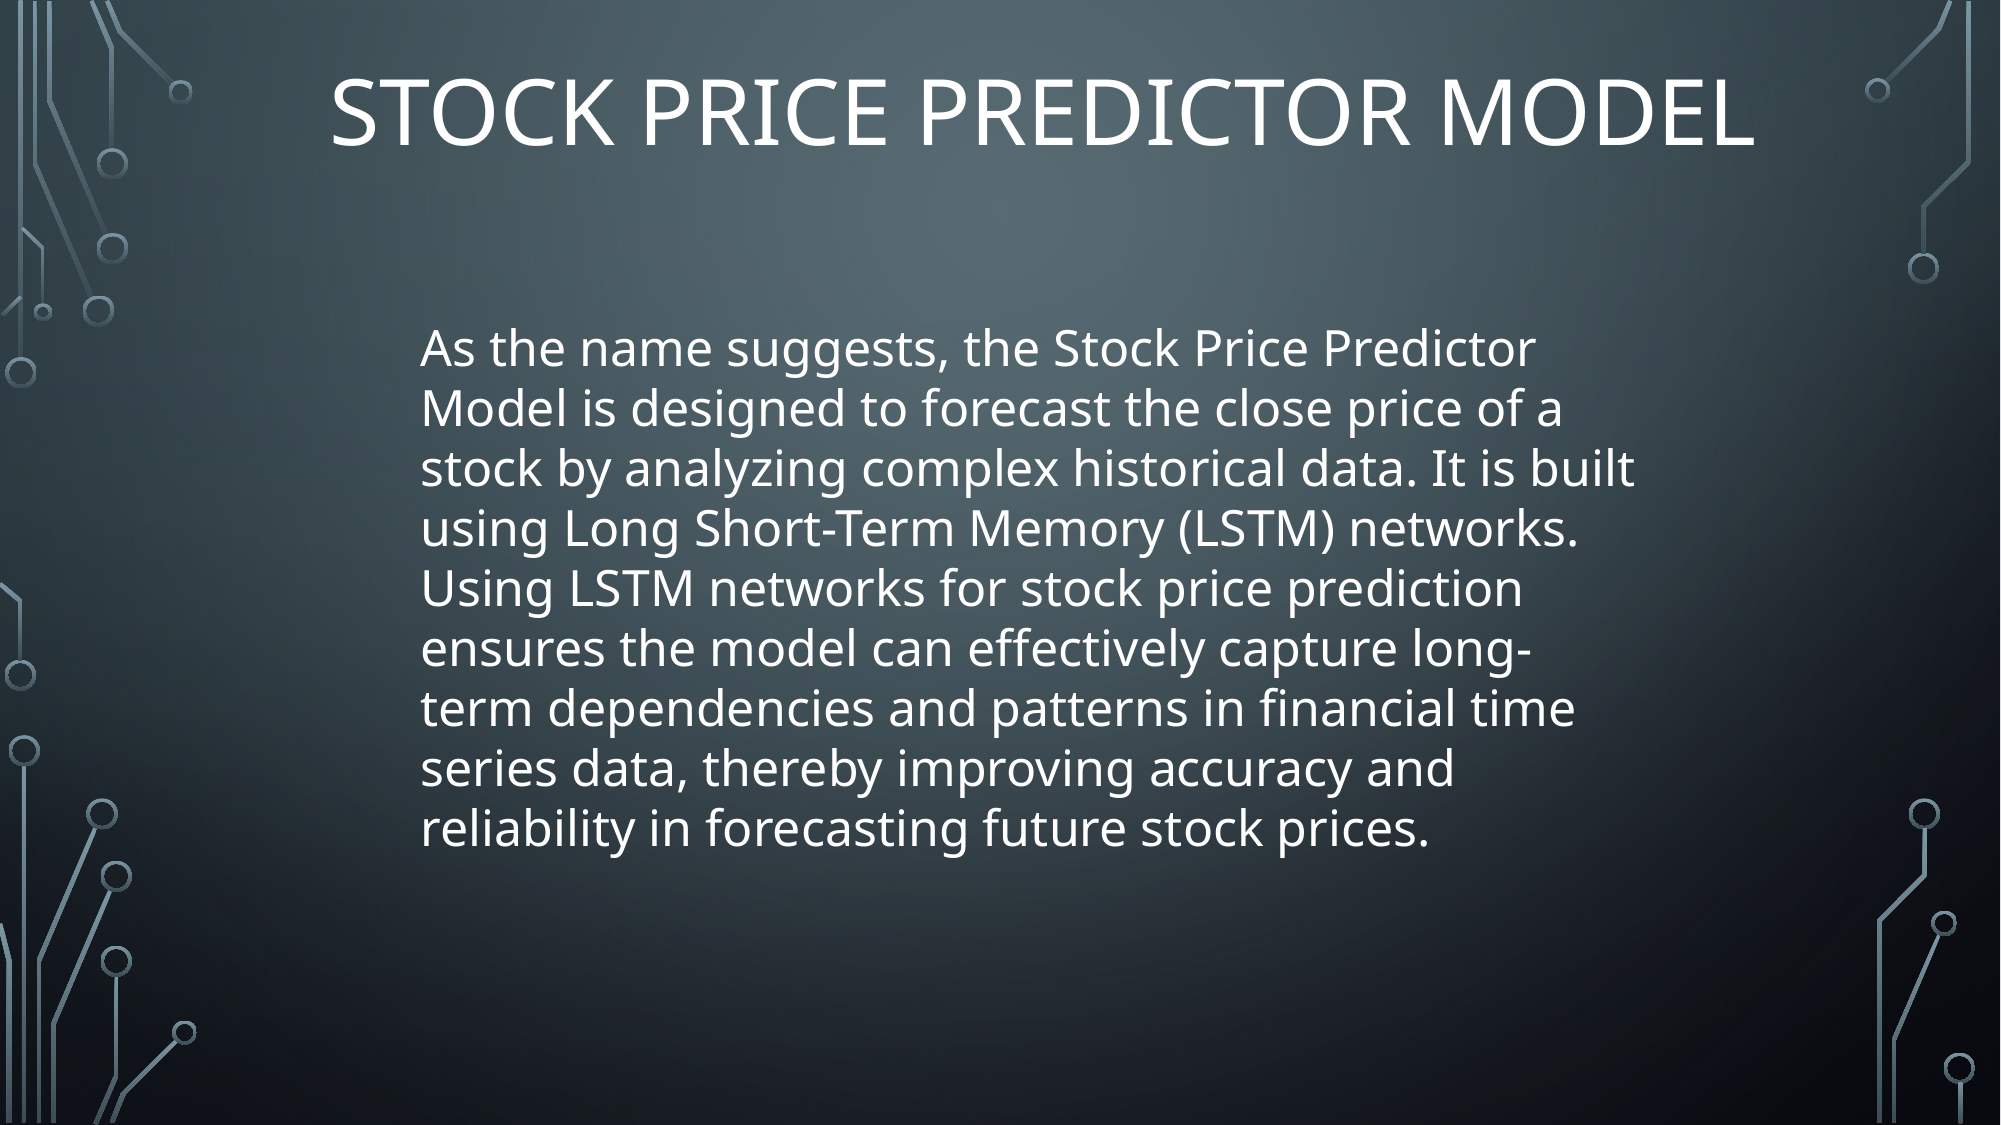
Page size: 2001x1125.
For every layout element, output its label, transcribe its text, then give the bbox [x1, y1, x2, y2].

text_box STOCK PRICE PREDICTOR MODEL [314, 46, 1773, 171]
text_box As the name suggests, the Stock Price Predictor Model is designed to forecast the close price of a stock by analyzing complex historical data. It is built using Long Short-Term Memory (LSTM) networks. Using LSTM networks for stock price prediction ensures the model can effectively capture long-term dependencies and patterns in financial time series data, thereby improving accuracy and reliability in forecasting future stock prices. [405, 308, 1654, 864]
